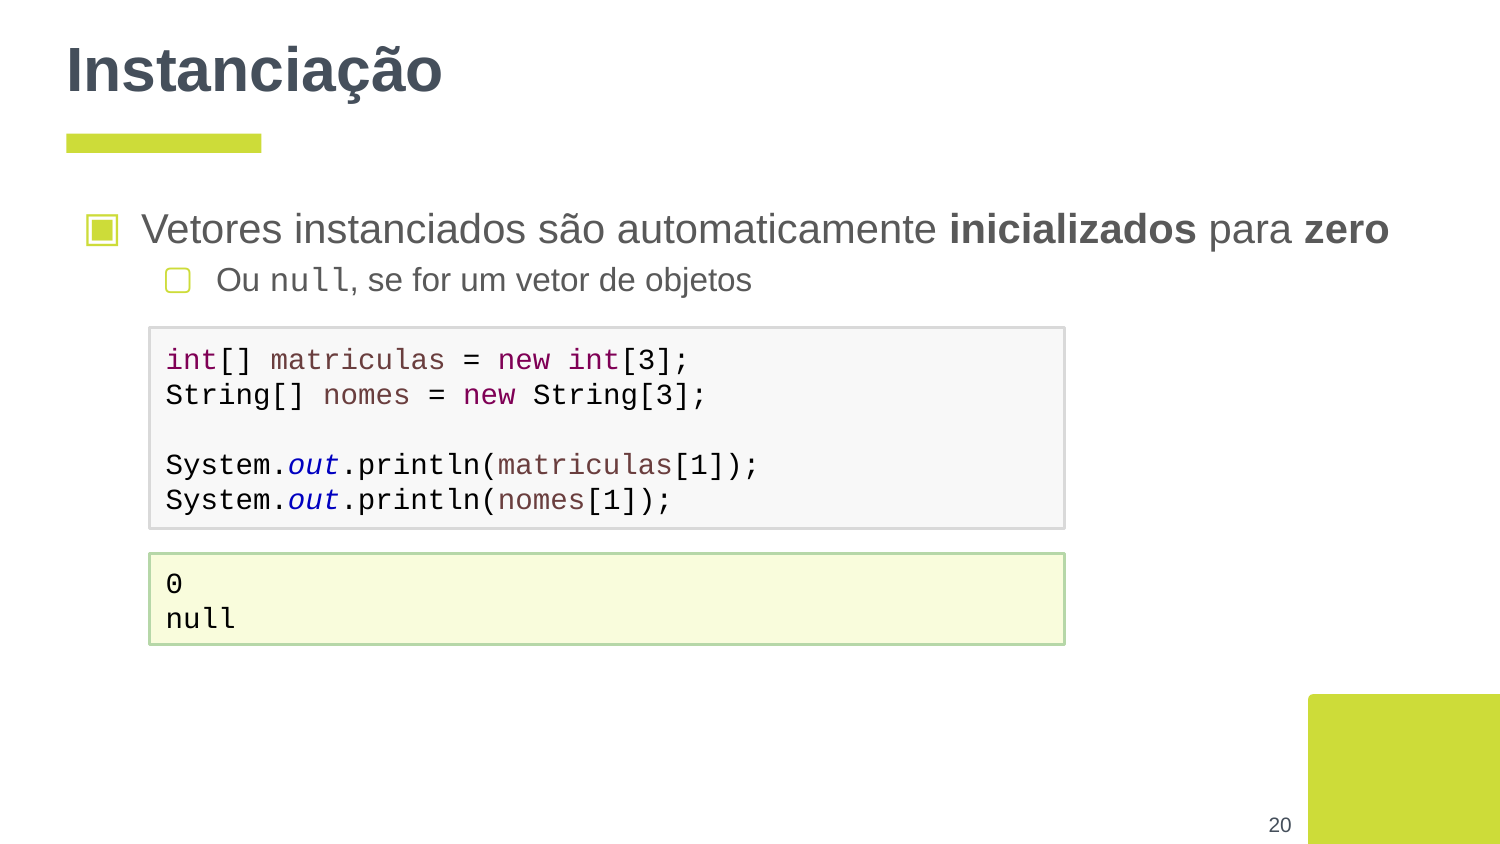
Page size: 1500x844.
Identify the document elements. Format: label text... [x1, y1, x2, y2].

text_box 0 null [149, 553, 1065, 645]
title Instanciação [51, 0, 1449, 134]
list Vetores instanciados são automaticamente inicializados para zero Ou null, se for um vetor de objetos [51, 179, 1449, 313]
text_box int[] matriculas = new int[3]; String[] nomes = new String[3]; System.out.println(matriculas[1]); System.out.println(nomes[1]); [149, 327, 1065, 529]
slide_number ‹#› [1216, 791, 1307, 844]
